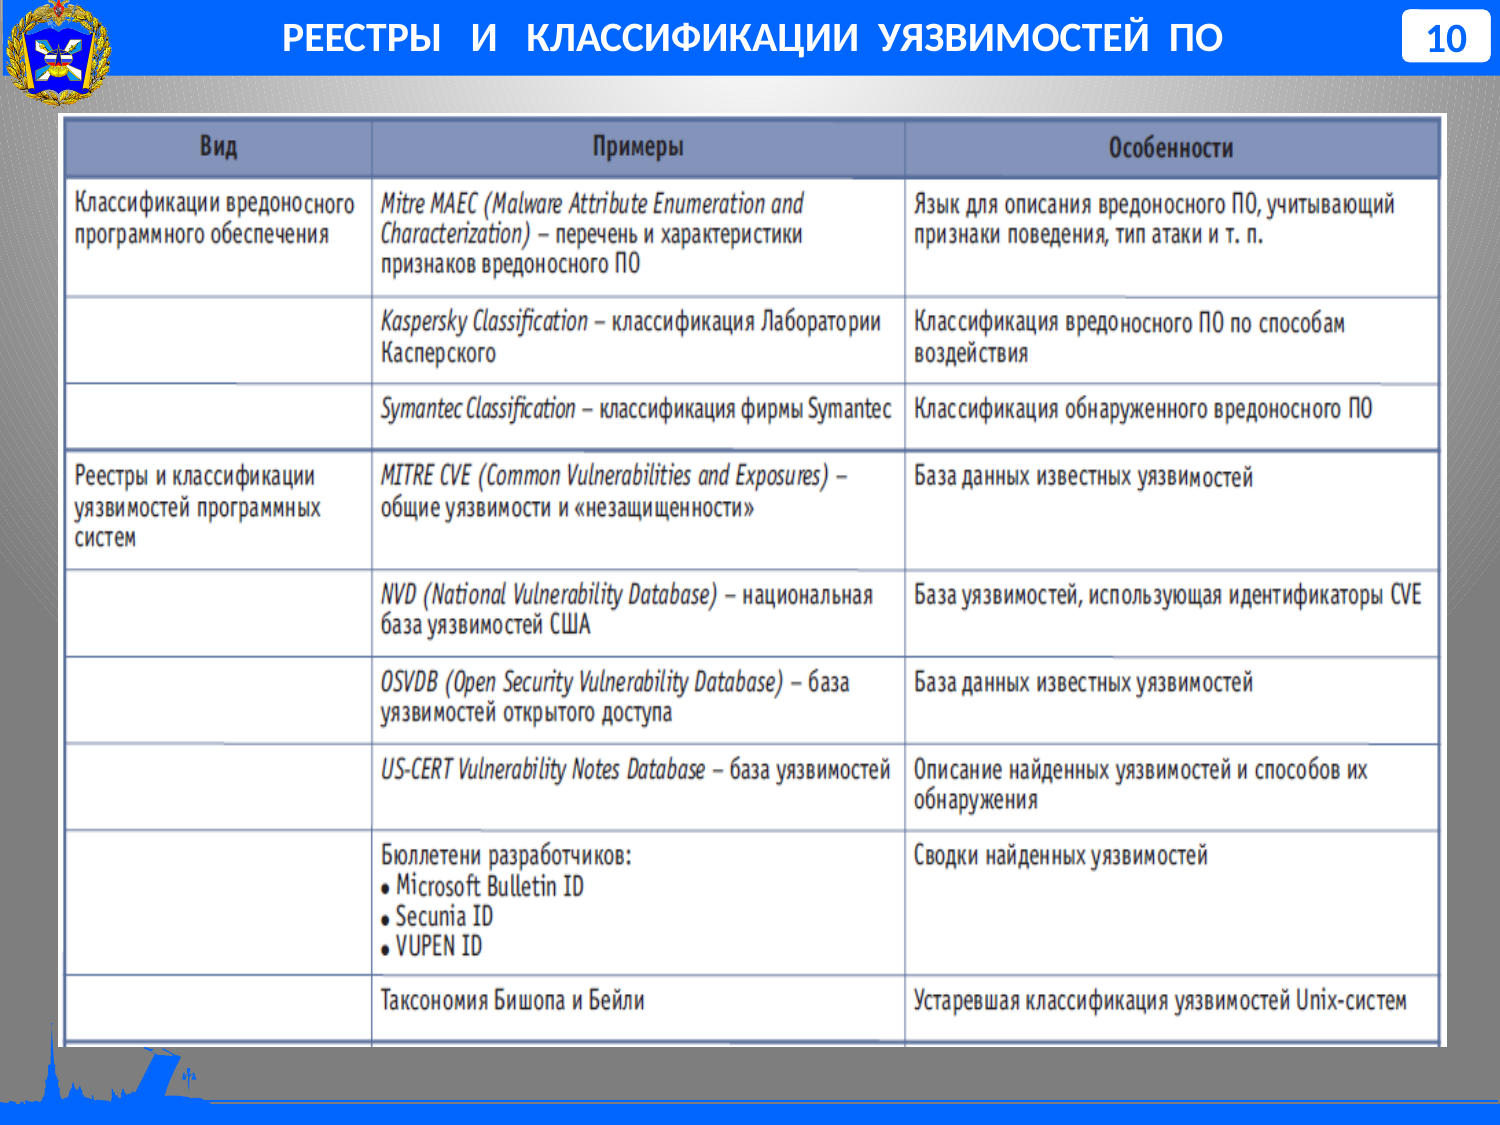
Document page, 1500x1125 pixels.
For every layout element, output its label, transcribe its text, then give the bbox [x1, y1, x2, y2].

text_box [0, 1104, 1500, 1125]
text_box [0, 1100, 17, 1104]
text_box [2, 0, 116, 114]
text_box [20, 1023, 205, 1104]
text_box РЕЕСТРЫ И КЛАССИФИКАЦИИ УЯЗВИМОСТЕЙ ПО [120, 0, 1500, 76]
picture [58, 113, 1447, 1048]
text_box 10 [1399, 7, 1493, 65]
